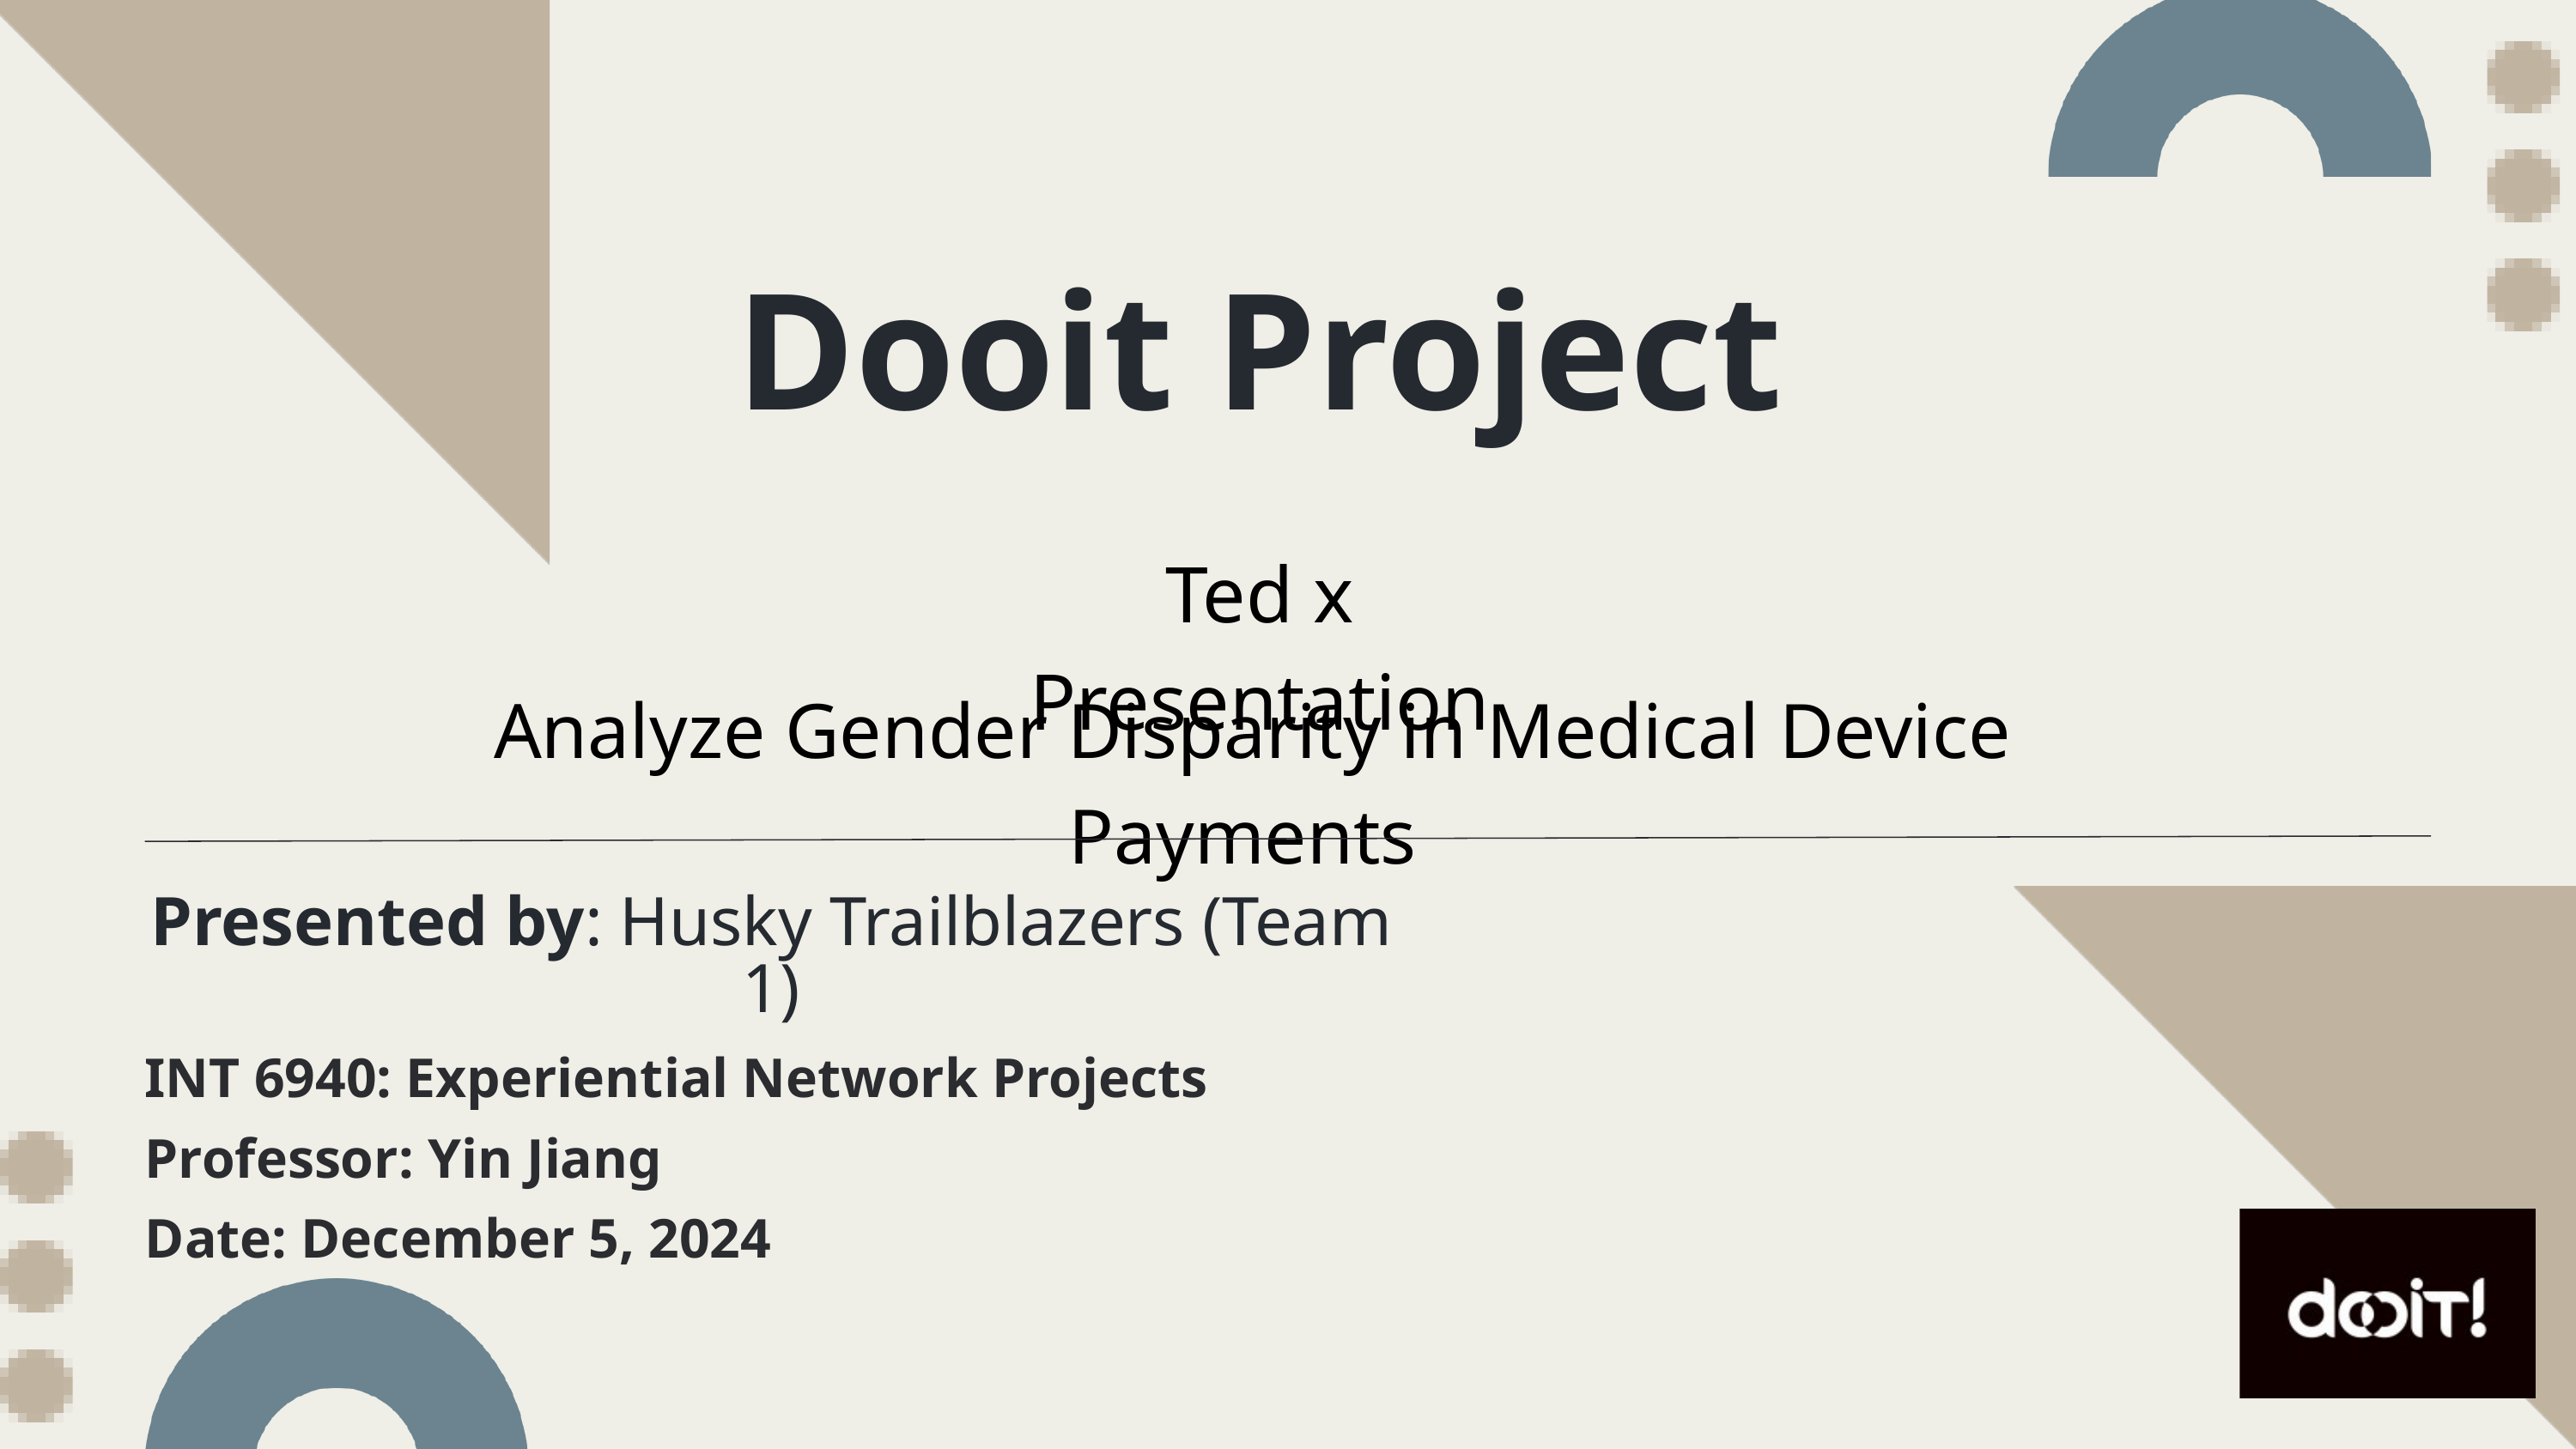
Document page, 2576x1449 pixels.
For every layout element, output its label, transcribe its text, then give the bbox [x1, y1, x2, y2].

text_box Presented by: Husky Trailblazers (Team 1) [116, 892, 1427, 1026]
text_box Dooit Project [550, 313, 2184, 501]
text_box [2487, 41, 2561, 331]
text_box Analyze Gender Disparity in Medical Device Payments [331, 668, 2173, 879]
text_box [2048, 0, 2432, 177]
text_box [2014, 886, 2576, 1449]
text_box [0, 1131, 73, 1422]
text_box Ted x Presentation [934, 530, 1585, 746]
text_box [2239, 1209, 2537, 1398]
text_box [144, 1278, 528, 1449]
text_box INT 6940: Experiential Network Projects Professor: Yin Jiang Date: December 5, 2024 [144, 1028, 1253, 1270]
text_box [0, 0, 550, 565]
